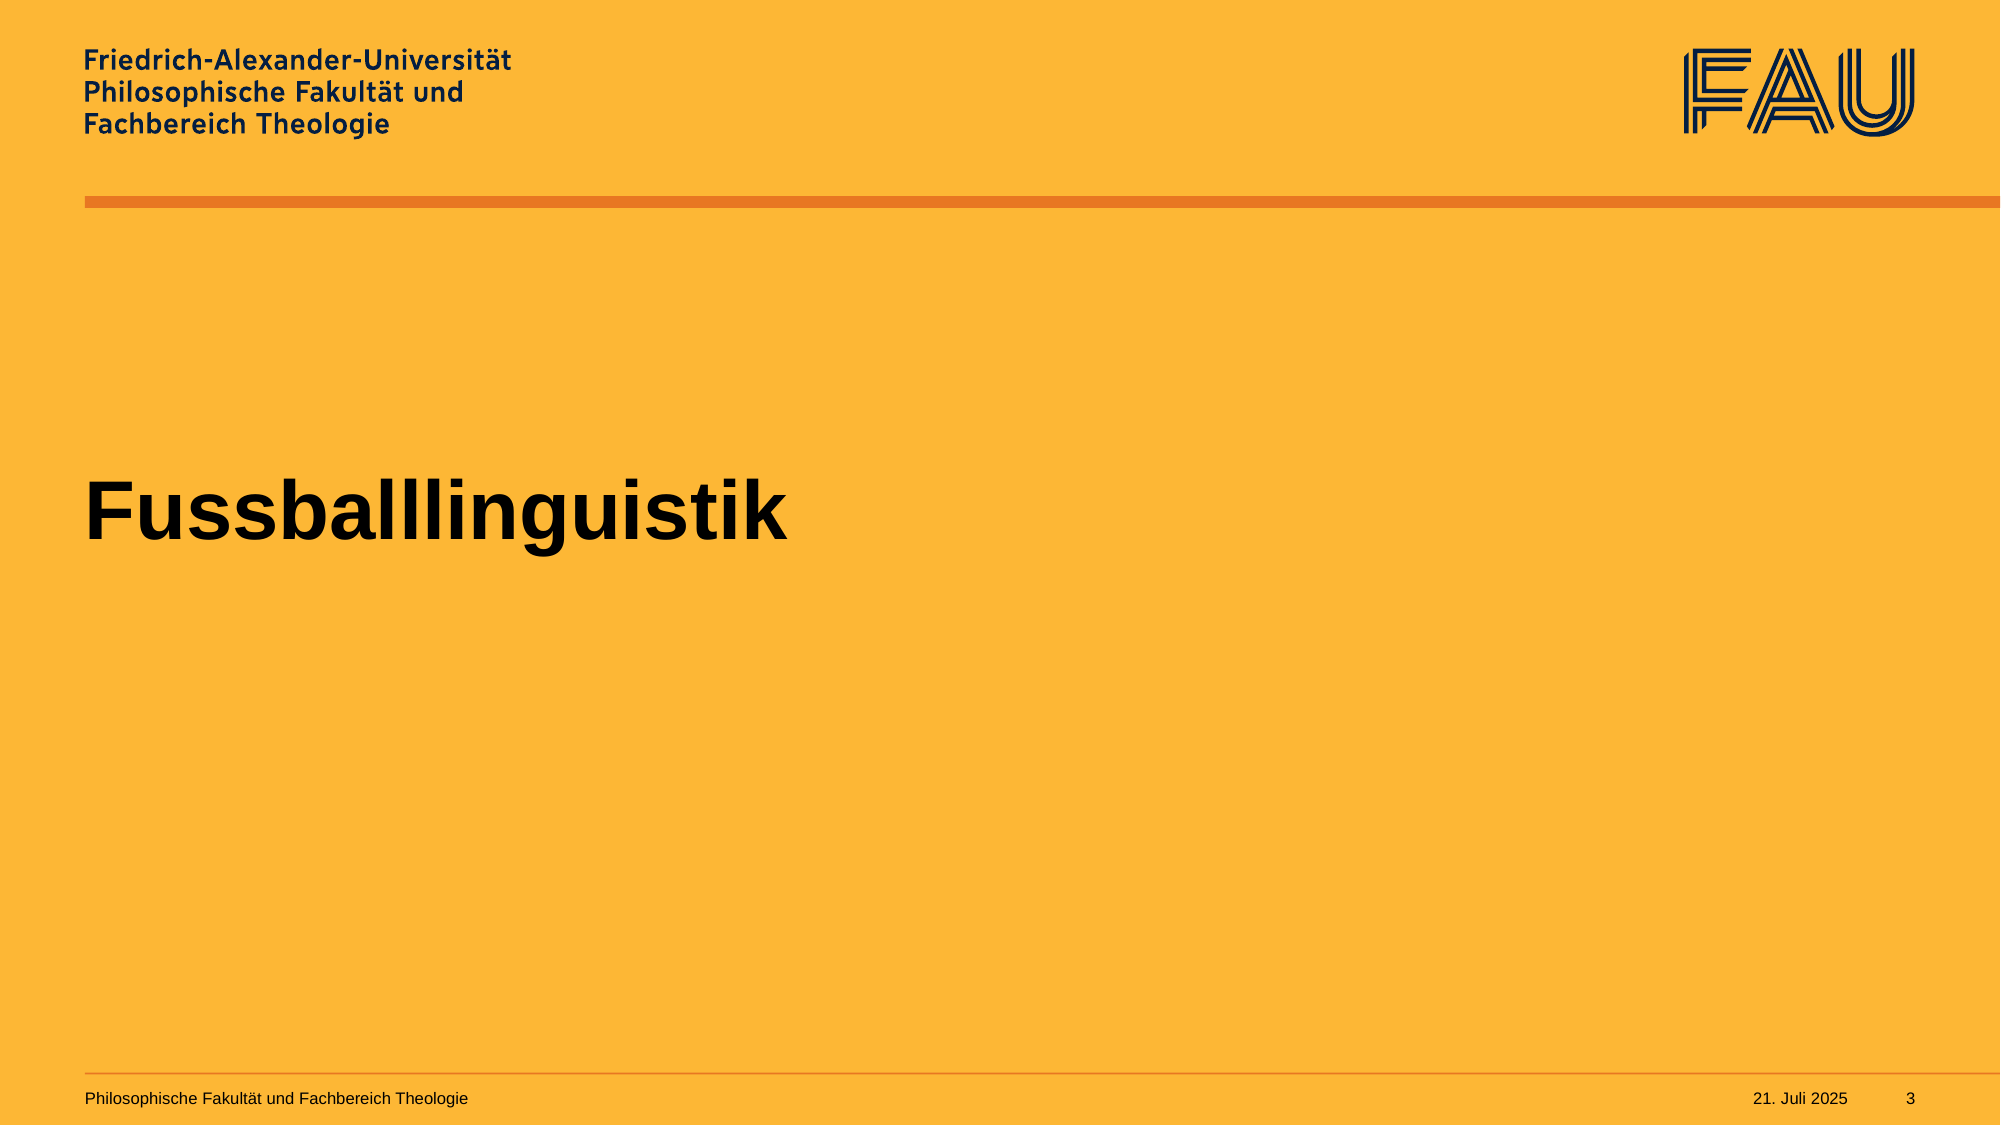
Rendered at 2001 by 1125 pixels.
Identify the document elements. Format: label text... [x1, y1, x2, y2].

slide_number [1725, 1088, 1849, 1109]
slide_number 3 [1881, 1088, 1916, 1109]
footer Philosophische Fakultät und Fachbereich Theologie [85, 1088, 983, 1109]
title Fussballlinguistik [85, 471, 1916, 654]
